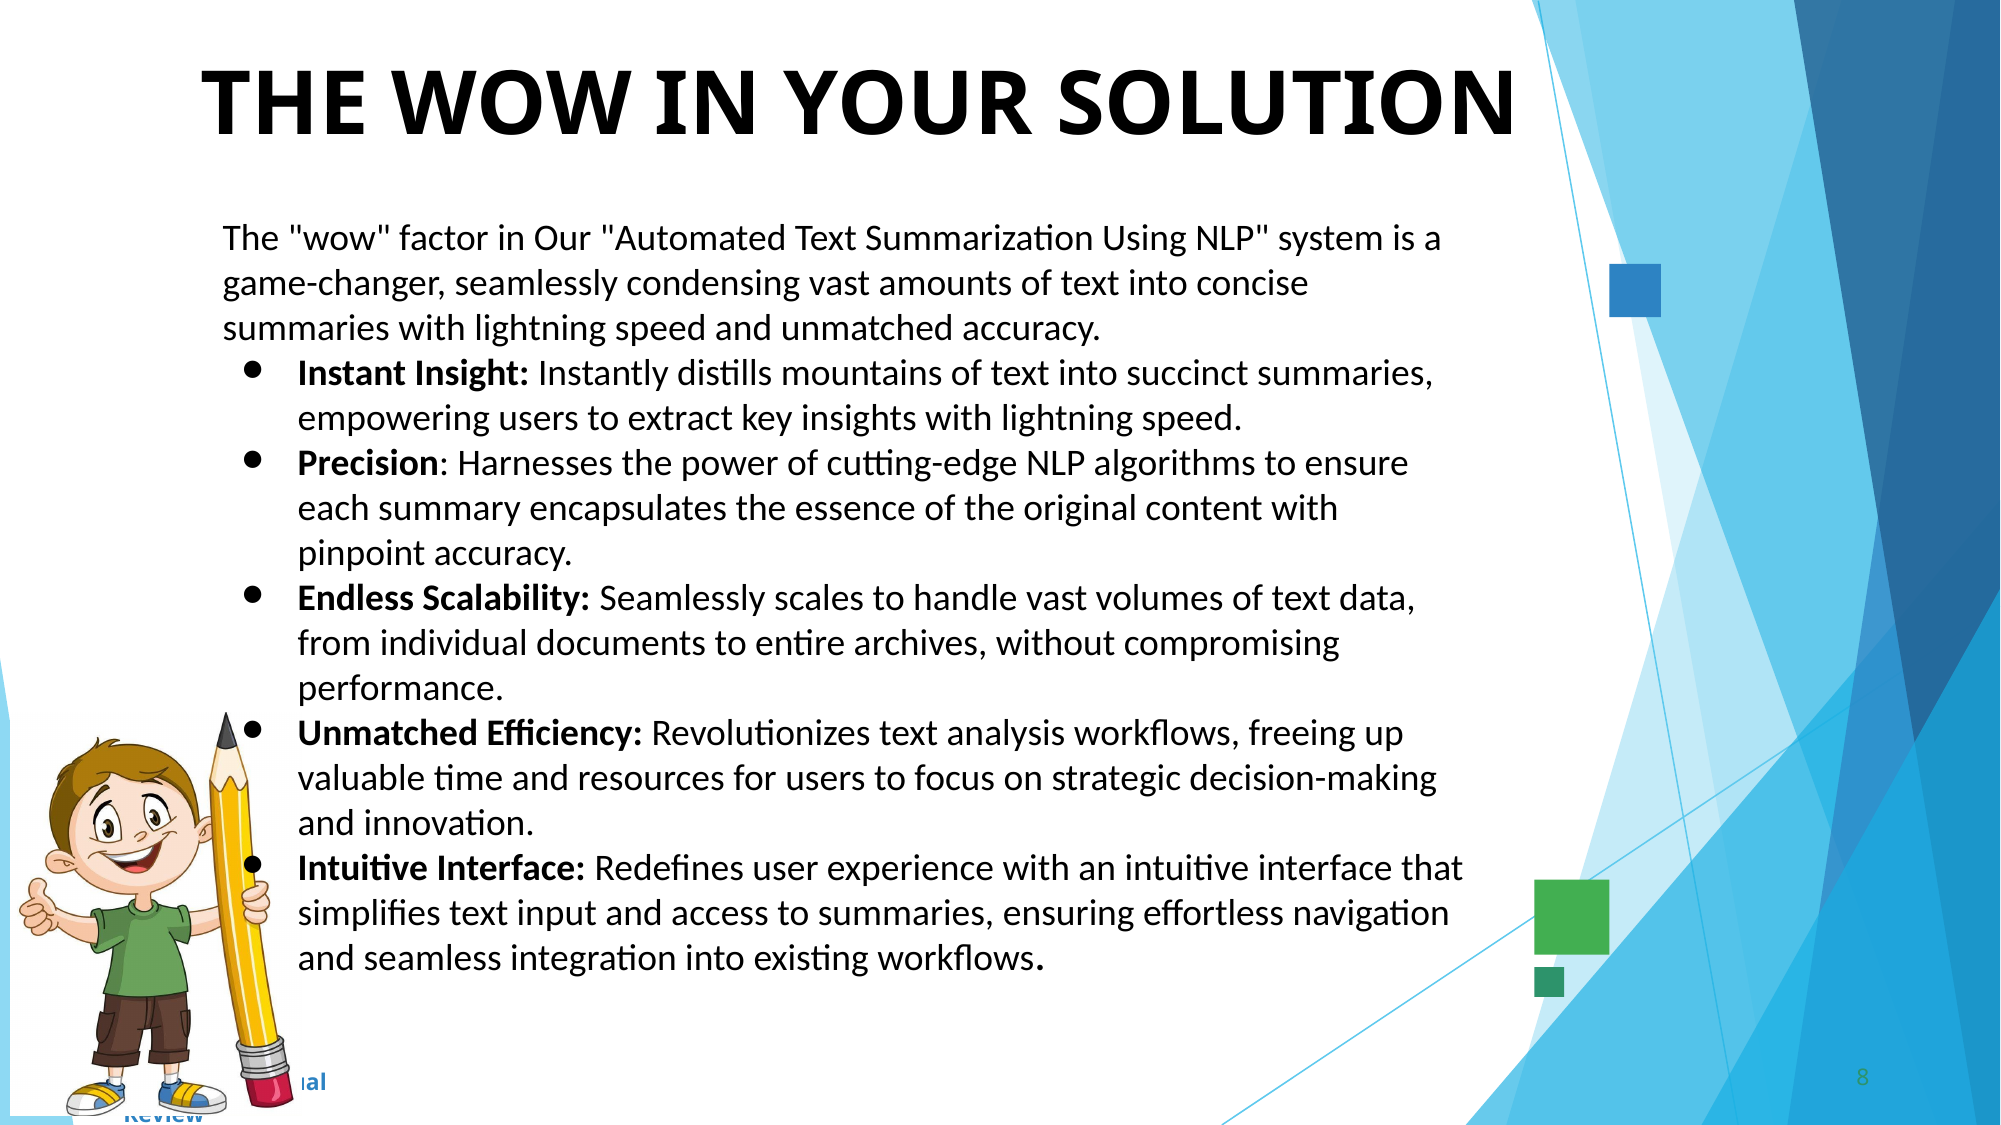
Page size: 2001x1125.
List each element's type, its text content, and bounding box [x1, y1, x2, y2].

text_box [1609, 263, 1661, 318]
title THE WOW IN YOUR SOLUTION [123, 43, 1852, 234]
picture [10, 712, 303, 1116]
text_box [1534, 879, 1610, 955]
text_box The "wow" factor in Our "Automated Text Summarization Using NLP" system is a game-changer, seamlessly condensing vast amounts of text into concise summaries with lightning speed and unmatched accuracy. Instant Insight: Instantly distills mountains of text into succinct summaries, empowering users to extract key insights with lightning speed. Precision: Harnesses the power of cutting-edge NLP algorithms to ensure each summary encapsulates the essence of the original content with pinpoint accuracy. Endless Scalability: Seamlessly scales to handle vast volumes of text data, from individual documents to entire archives, without compromising performance. Unmatched Efficiency: Revolutionizes text analysis workflows, freeing up valuable time and resources for users to focus on strategic decision-making and innovation. Intuitive Interface: Redefines user experience with an intuitive interface that simplifies text input and access to summaries, ensuring effortless navigation and seamless integration into existing workflows. [207, 153, 1487, 994]
text_box [1534, 967, 1565, 997]
text_box 3/21/2024 Annual Review [297, 1063, 415, 1125]
text_box 8 [1849, 1061, 1888, 1095]
